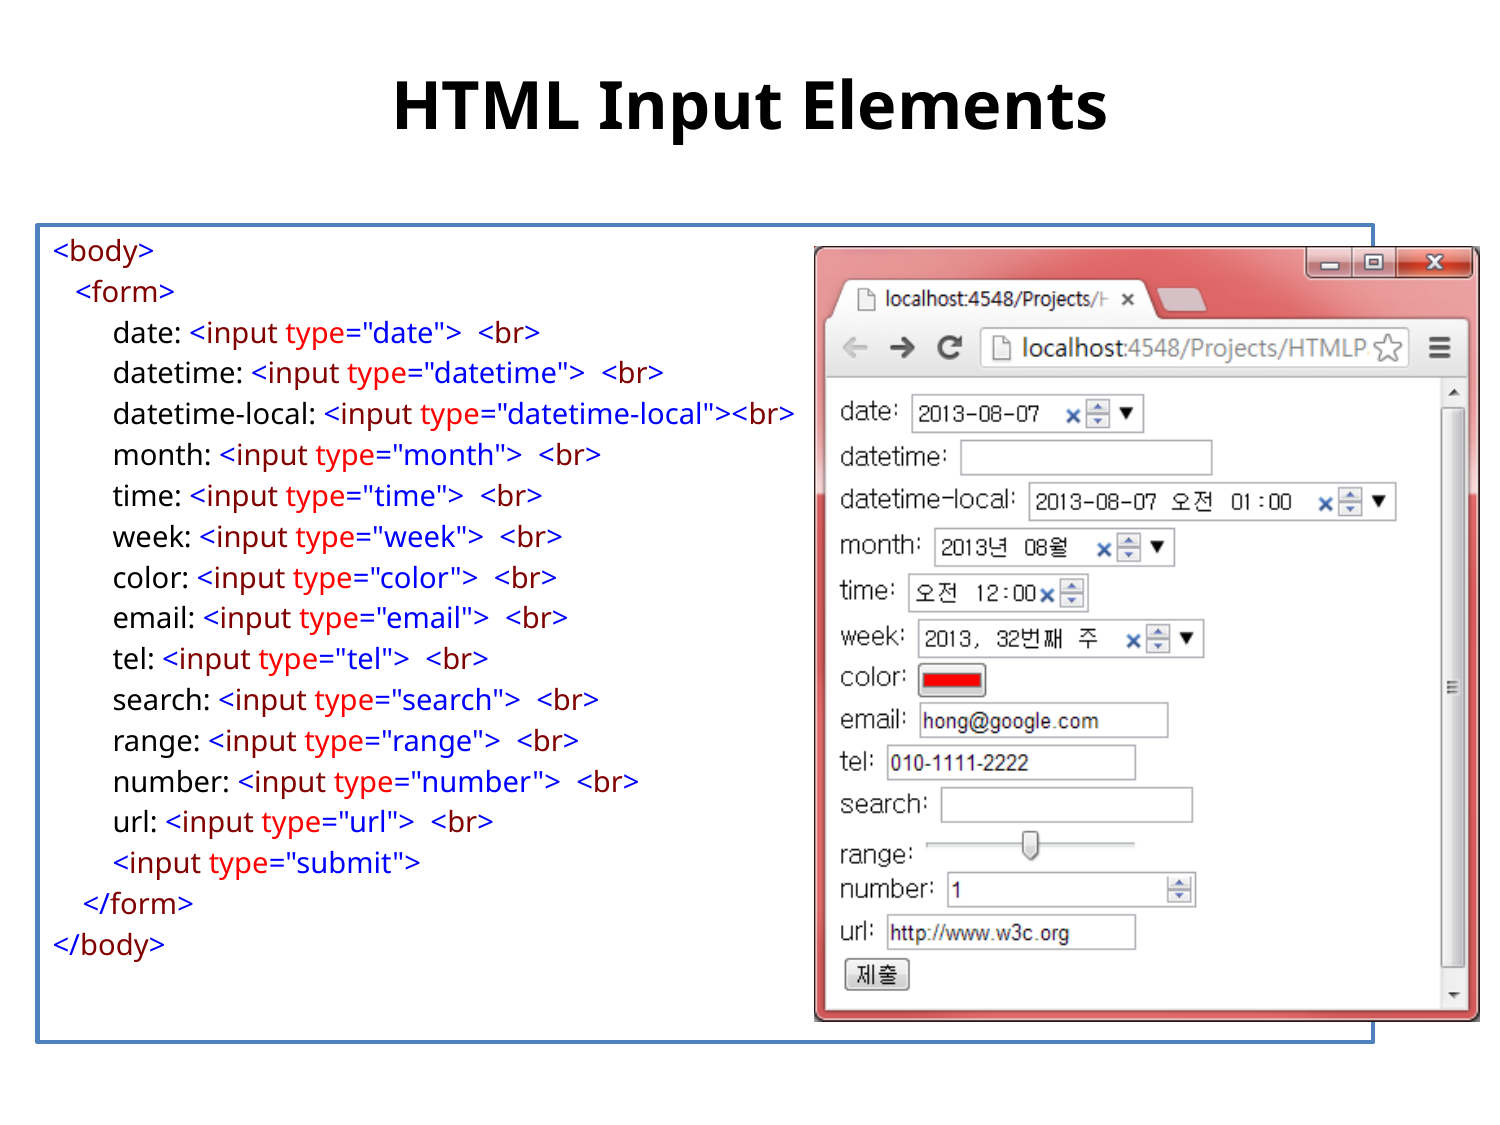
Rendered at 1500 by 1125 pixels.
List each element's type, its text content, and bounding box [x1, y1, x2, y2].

text_box <body> <form> date: <input type="date"> <br> datetime: <input type="datetime"> <br> datetime-local: <input type="datetime-local"><br> month: <input type="month"> <br> time: <input type="time"> <br> week: <input type="week"> <br> color: <input type="color"> <br> email: <input type="email"> <br> tel: <input type="tel"> <br> search: <input type="search"> <br> range: <input type="range"> <br> number: <input type="number"> <br> url: <input type="url"> <br> <input type="submit"> </form> </body> [35, 223, 1375, 1044]
title HTML Input Elements [75, 45, 1425, 161]
picture [814, 246, 1480, 1023]
